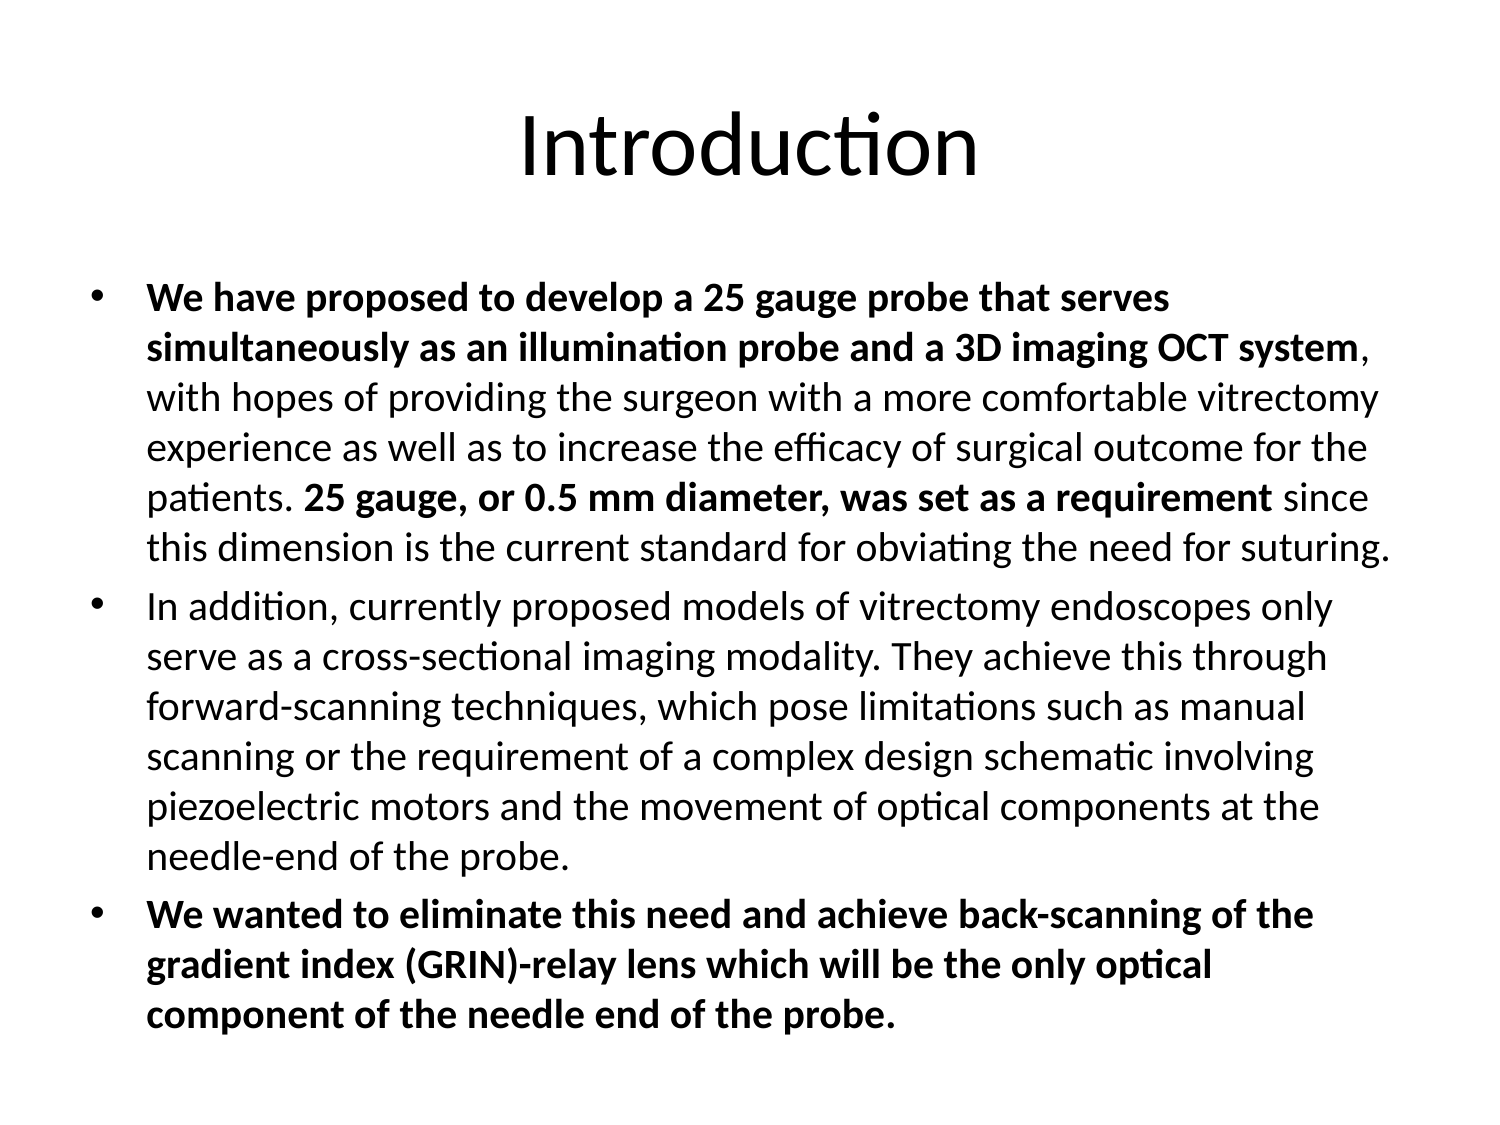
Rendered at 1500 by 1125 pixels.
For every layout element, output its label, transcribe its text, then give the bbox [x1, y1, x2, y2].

list We have proposed to develop a 25 gauge probe that serves simultaneously as an illumination probe and a 3D imaging OCT system, with hopes of providing the surgeon with a more comfortable vitrectomy experience as well as to increase the efficacy of surgical outcome for the patients. 25 gauge, or 0.5 mm diameter, was set as a requirement since this dimension is the current standard for obviating the need for suturing. In addition, currently proposed models of vitrectomy endoscopes only serve as a cross-sectional imaging modality. They achieve this through forward-scanning techniques, which pose limitations such as manual scanning or the requirement of a complex design schematic involving piezoelectric motors and the movement of optical components at the needle-end of the probe. We wanted to eliminate this need and achieve back-scanning of the gradient index (GRIN)-relay lens which will be the only optical component of the needle end of the probe. [75, 262, 1425, 1005]
title Introduction [75, 45, 1425, 233]
